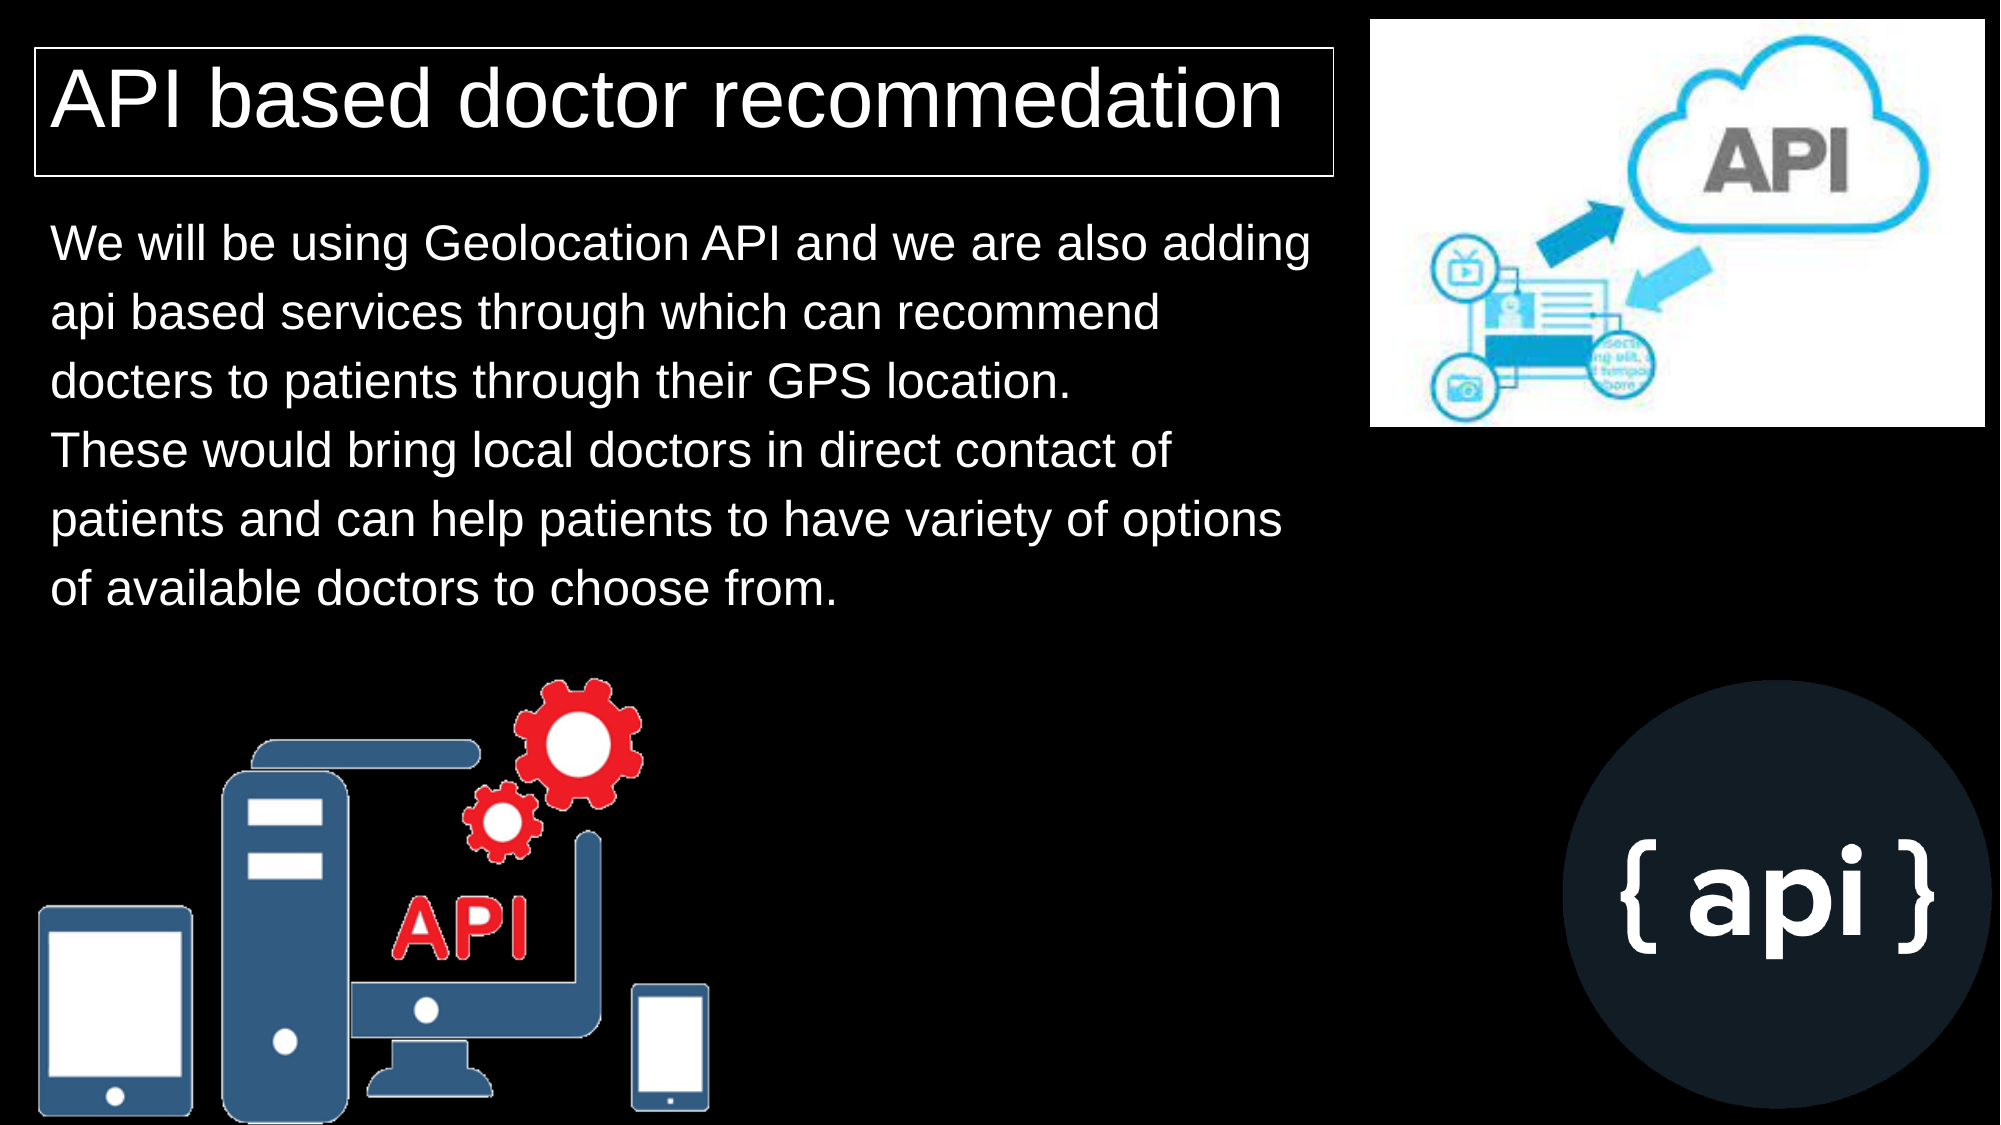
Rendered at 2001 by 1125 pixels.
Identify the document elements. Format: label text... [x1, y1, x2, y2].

picture [1483, 599, 2000, 1125]
text_box We will be using Geolocation API and we are also adding api based services through which can recommend docters to patients through their GPS location. These would bring local doctors in direct contact of patients and can help patients to have variety of options of available doctors to choose from. [35, 194, 1344, 669]
picture [1370, 19, 1986, 427]
text_box API based doctor recommedation [35, 48, 1334, 176]
picture [0, 643, 808, 1125]
